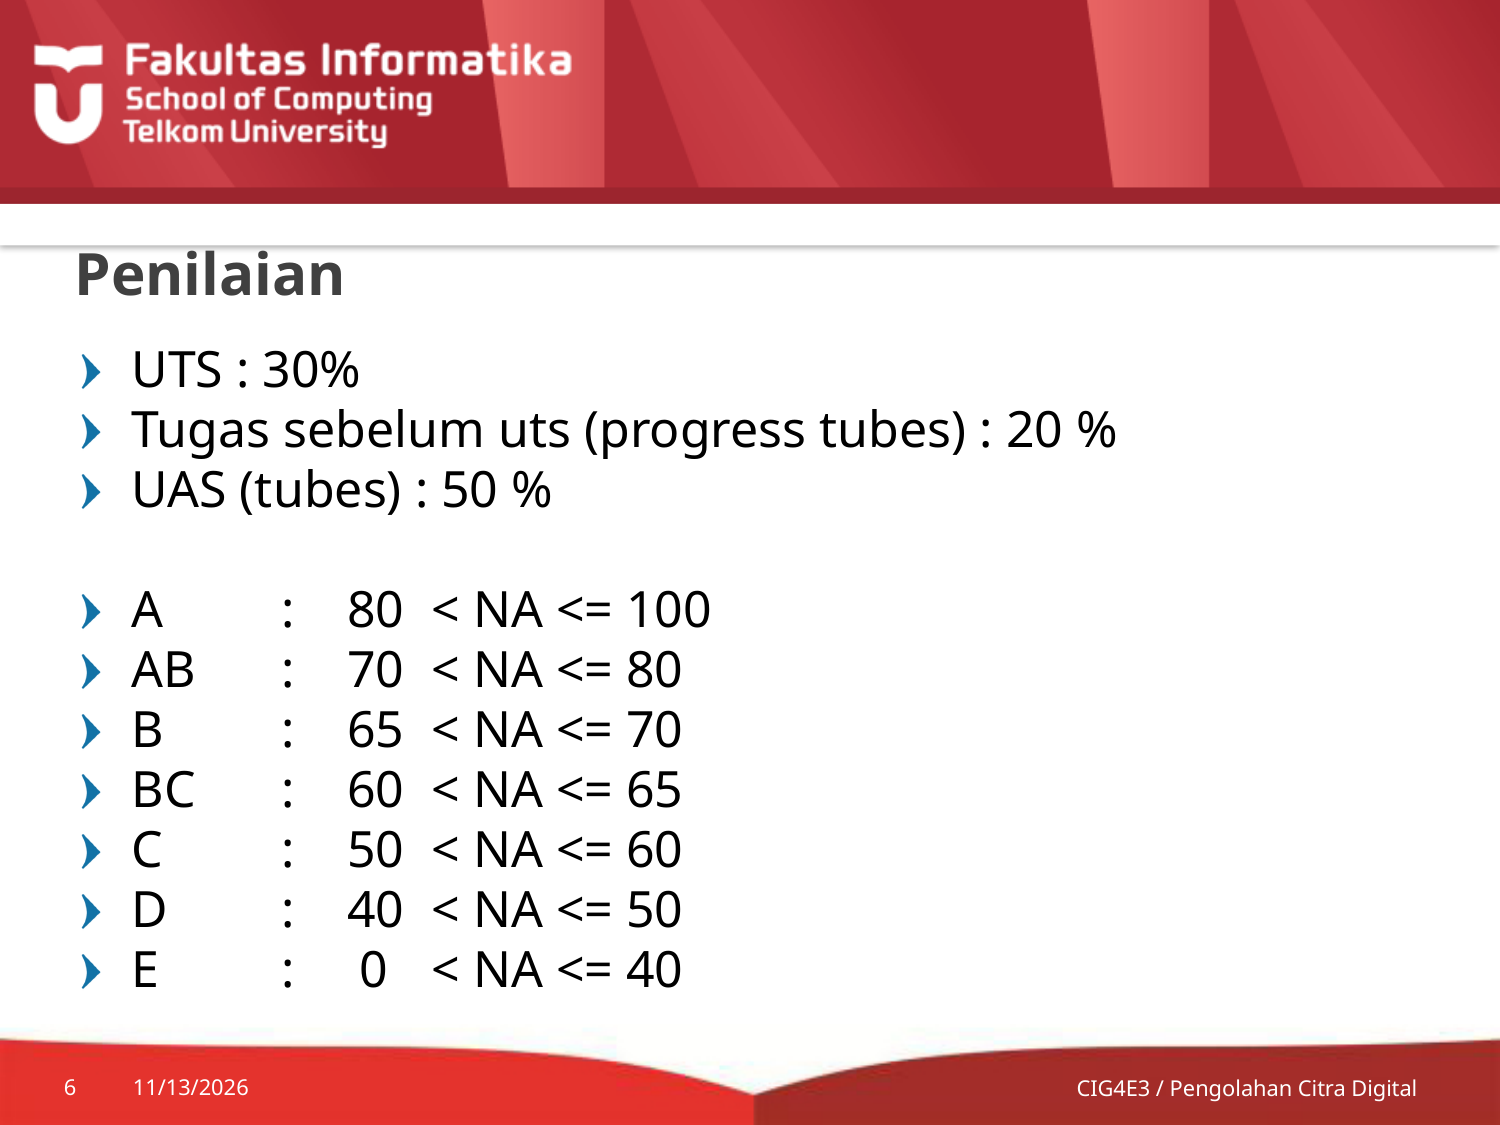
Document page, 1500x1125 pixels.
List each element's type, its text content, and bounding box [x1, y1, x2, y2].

picture [75, 763, 104, 811]
picture [75, 463, 104, 511]
title Penilaian [59, 219, 1426, 325]
list UTS : 30% Tugas sebelum uts (progress tubes) : 20 % UAS (tubes) : 50 % A : 80 < NA <= 100 AB : 70 < NA <= 80 B : 65 < NA <= 70 BC : 60 < NA <= 65 C : 50 < NA <= 60 D : 40 < NA <= 50 E : 0 < NA <= 40 [60, 329, 1426, 990]
picture [75, 823, 104, 871]
picture [75, 943, 104, 991]
picture [75, 643, 104, 691]
picture [75, 583, 104, 631]
picture [0, 1024, 1500, 1125]
picture [75, 343, 104, 391]
picture [75, 883, 104, 931]
picture [75, 403, 104, 451]
picture [0, 0, 1500, 203]
picture [75, 703, 104, 751]
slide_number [132, 1058, 403, 1119]
slide_number 6 [63, 1058, 123, 1119]
